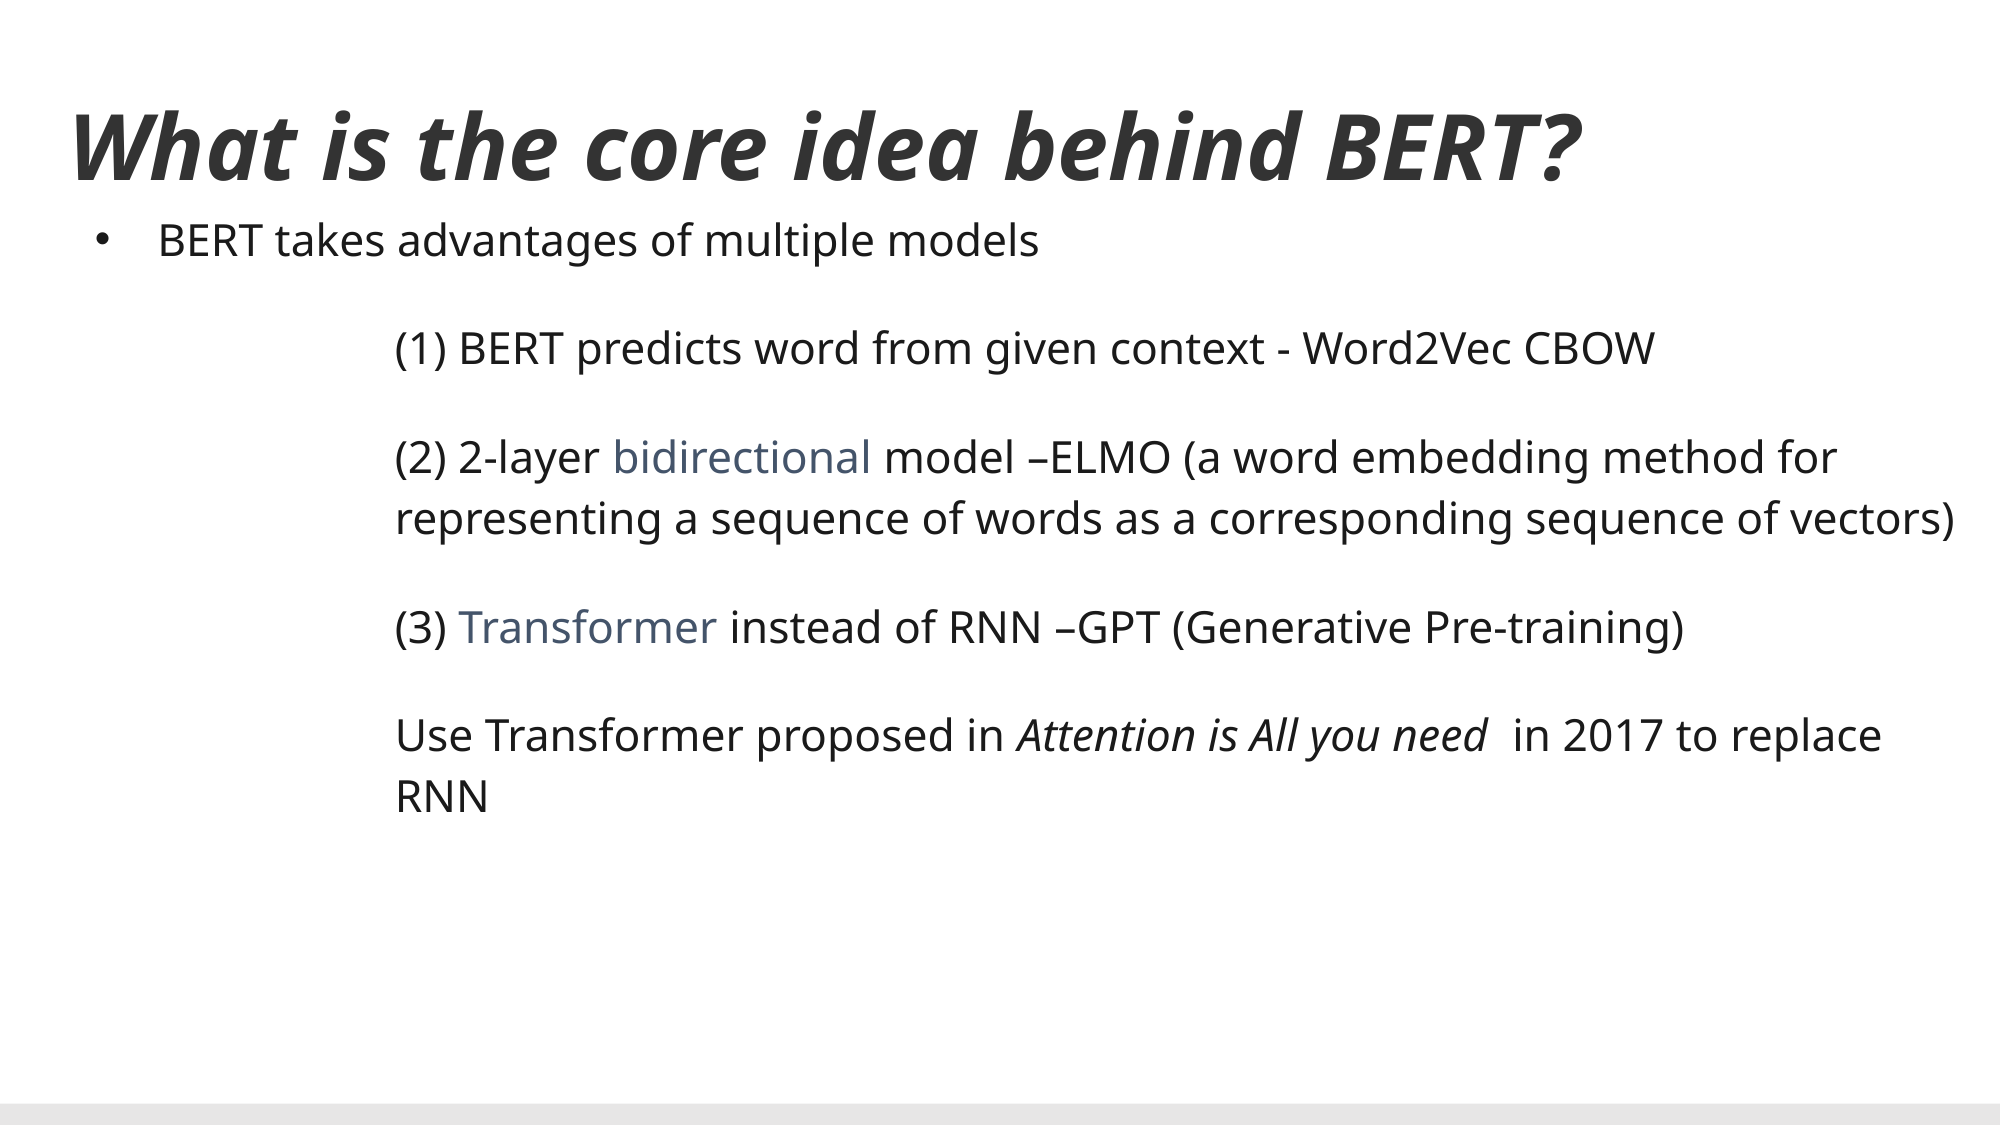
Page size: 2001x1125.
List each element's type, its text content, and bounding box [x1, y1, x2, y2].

title What is the core idea behind BERT? [48, 81, 1670, 216]
text_box BERT takes advantages of multiple models (1) BERT predicts word from given context - Word2Vec CBOW (2) 2-layer bidirectional model –ELMO (a word embedding method for representing a sequence of words as a corresponding sequence of vectors) (3) Transformer instead of RNN –GPT (Generative Pre-training) Use Transformer proposed in Attention is All you need in 2017 to replace RNN [74, 183, 1980, 886]
